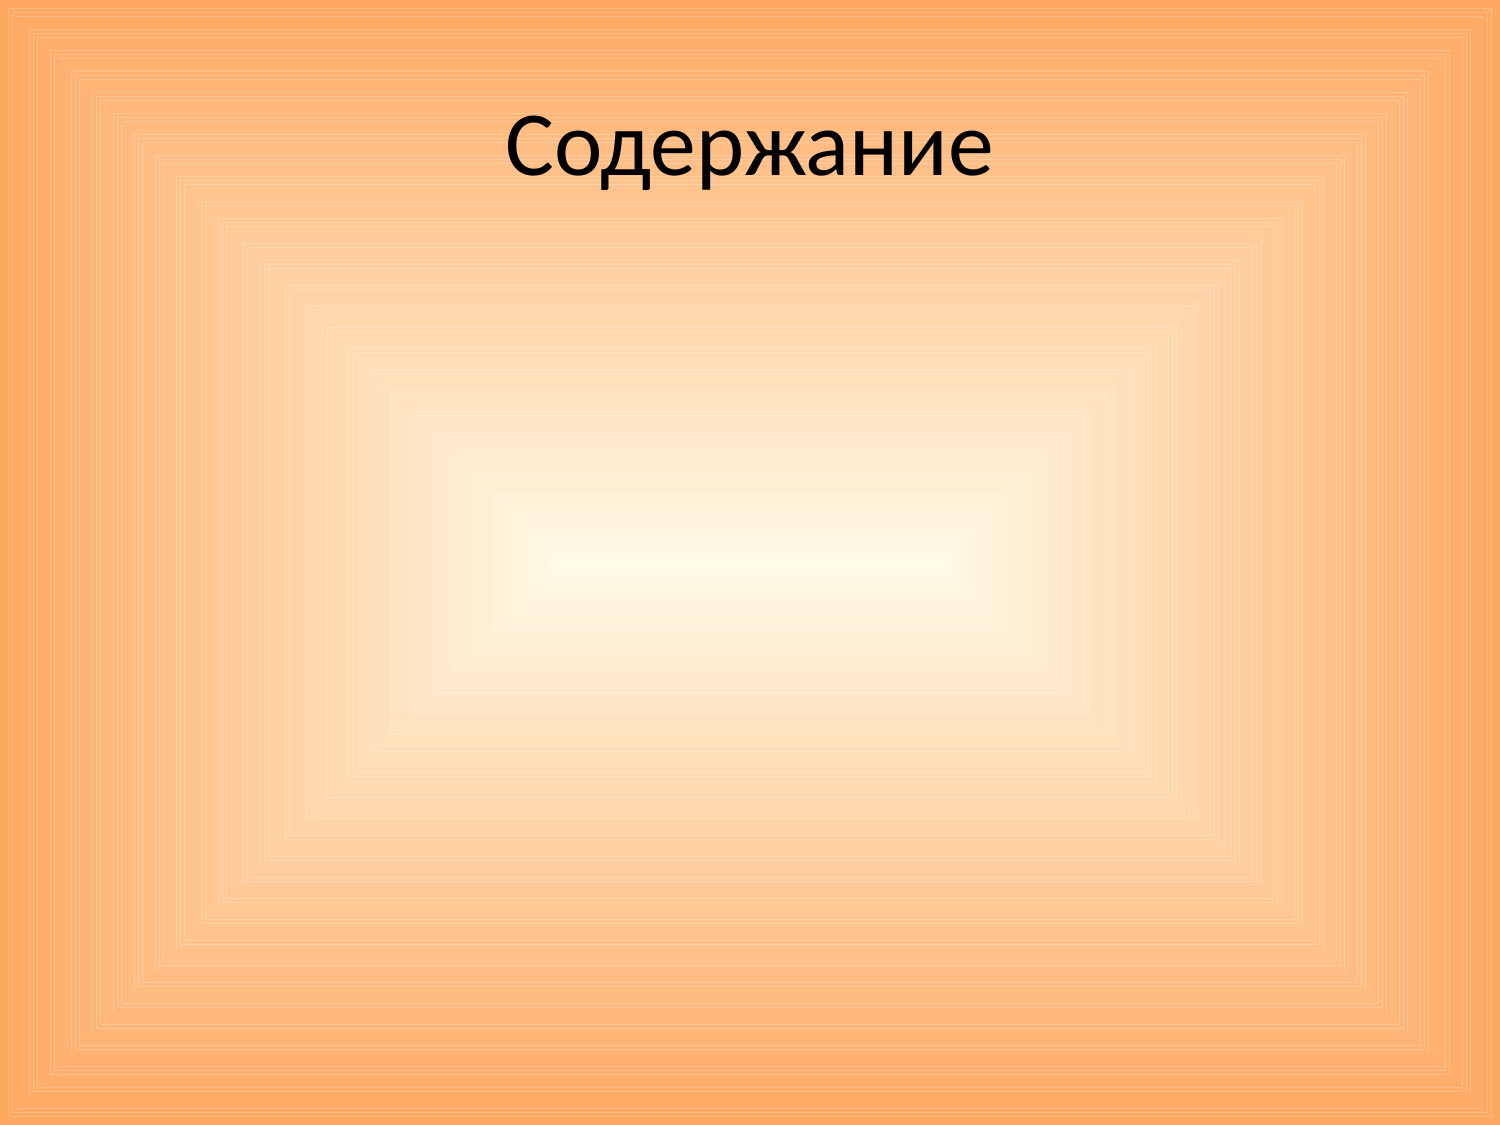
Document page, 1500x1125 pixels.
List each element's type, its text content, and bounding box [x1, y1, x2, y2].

title Содержание [75, 45, 1425, 233]
